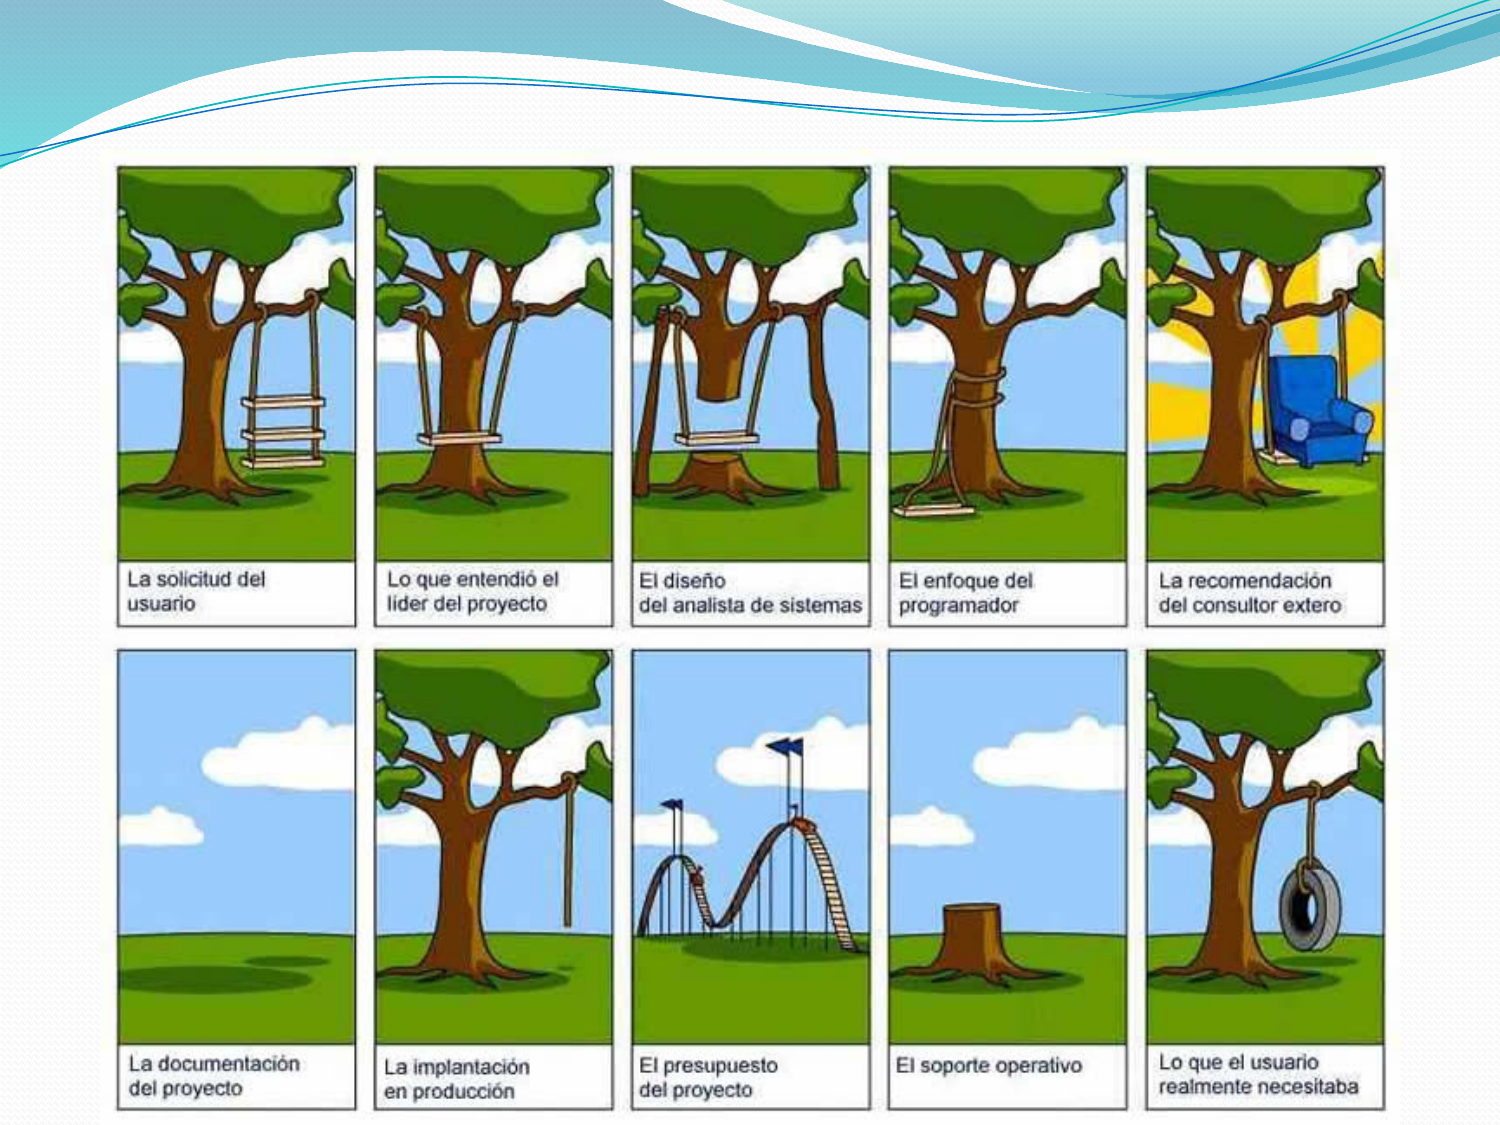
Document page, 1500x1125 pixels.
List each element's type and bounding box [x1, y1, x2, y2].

picture [100, 149, 1400, 1125]
